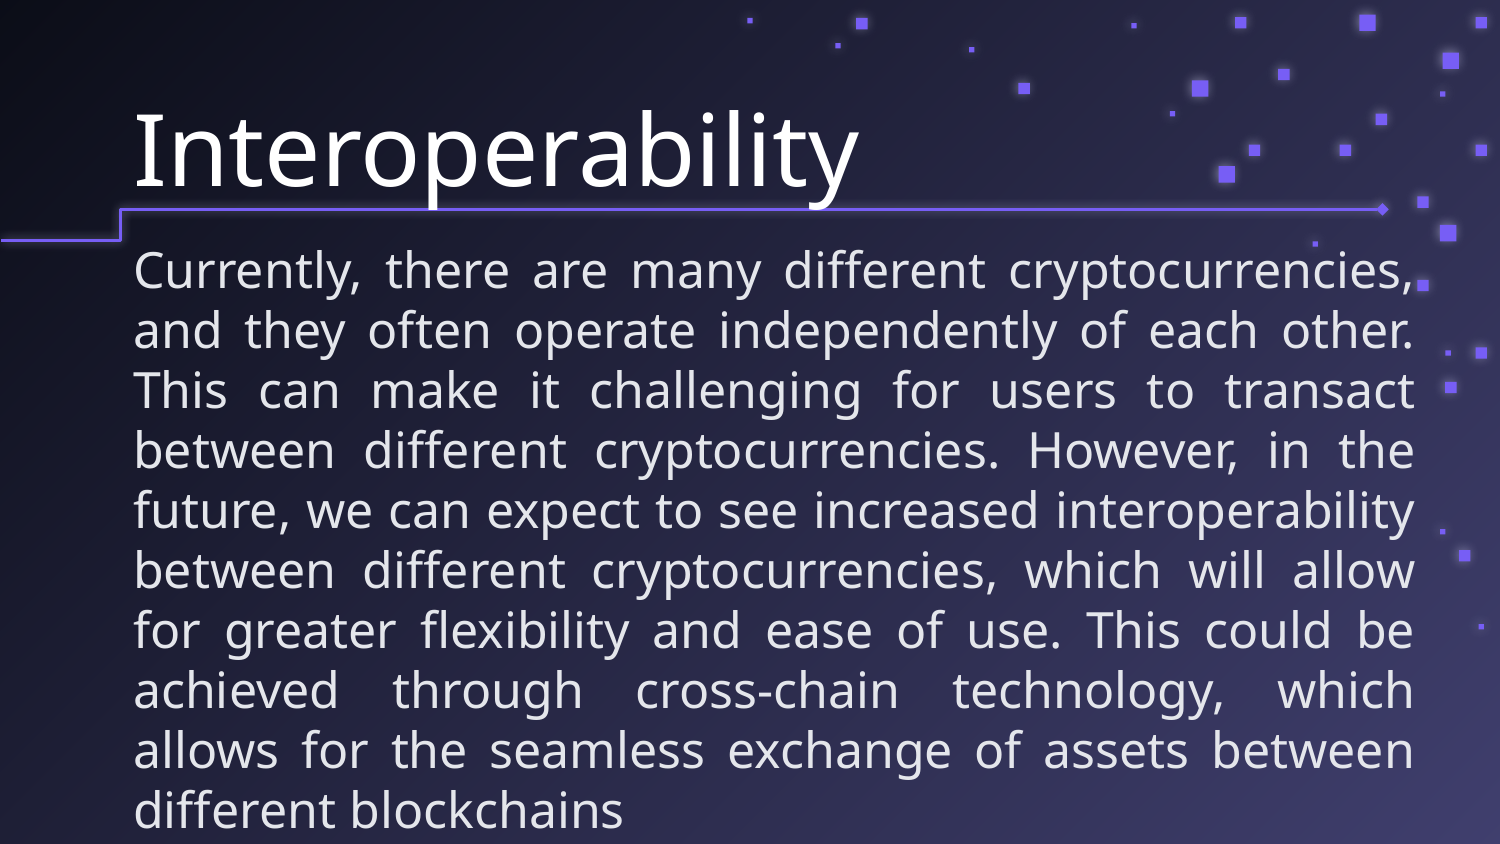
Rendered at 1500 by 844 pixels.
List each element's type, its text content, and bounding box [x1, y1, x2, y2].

text_box Currently, there are many different cryptocurrencies, and they often operate independently of each other. This can make it challenging for users to transact between different cryptocurrencies. However, in the future, we can expect to see increased interoperability between different cryptocurrencies, which will allow for greater flexibility and ease of use. This could be achieved through cross-chain technology, which allows for the seamless exchange of assets between different blockchains [118, 231, 1431, 844]
title Interoperability [118, 71, 1382, 165]
